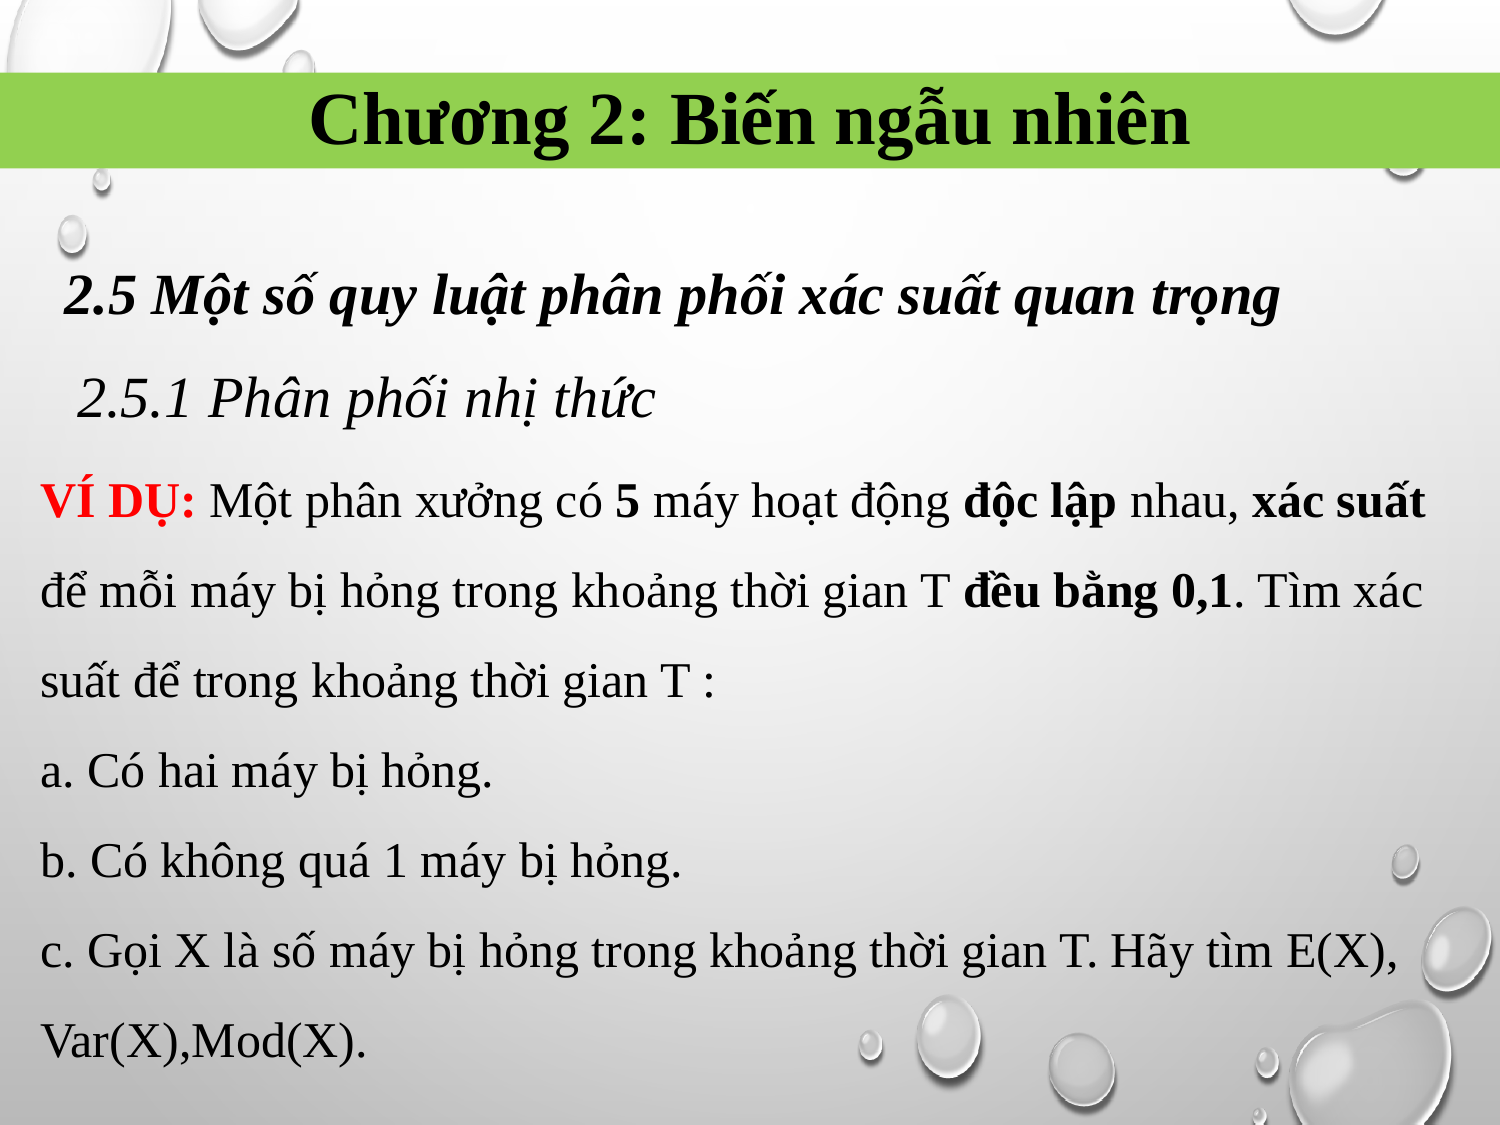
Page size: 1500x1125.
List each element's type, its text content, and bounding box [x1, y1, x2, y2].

picture [0, 169, 1500, 1125]
text_box 2.5 Một số quy luật phân phối xác suất quan trọng [49, 248, 1349, 334]
text_box Chương 2: Biến ngẫu nhiên [0, 72, 1500, 169]
text_box VÍ DỤ: Một phân xưởng có 5 máy hoạt động độc lập nhau, xác suất để mỗi máy bị hỏng trong khoảng thời gian T đều bằng 0,1. Tìm xác suất để trong khoảng thời gian T : a. Có hai máy bị hỏng. b. Có không quá 1 máy bị hỏng. c. Gọi X là số máy bị hỏng trong khoảng thời gian T. Hãy tìm E(X), Var(X),Mod(X). [25, 430, 1475, 1075]
picture [0, 0, 1500, 72]
text_box 2.5.1 Phân phối nhị thức [0, 351, 825, 437]
